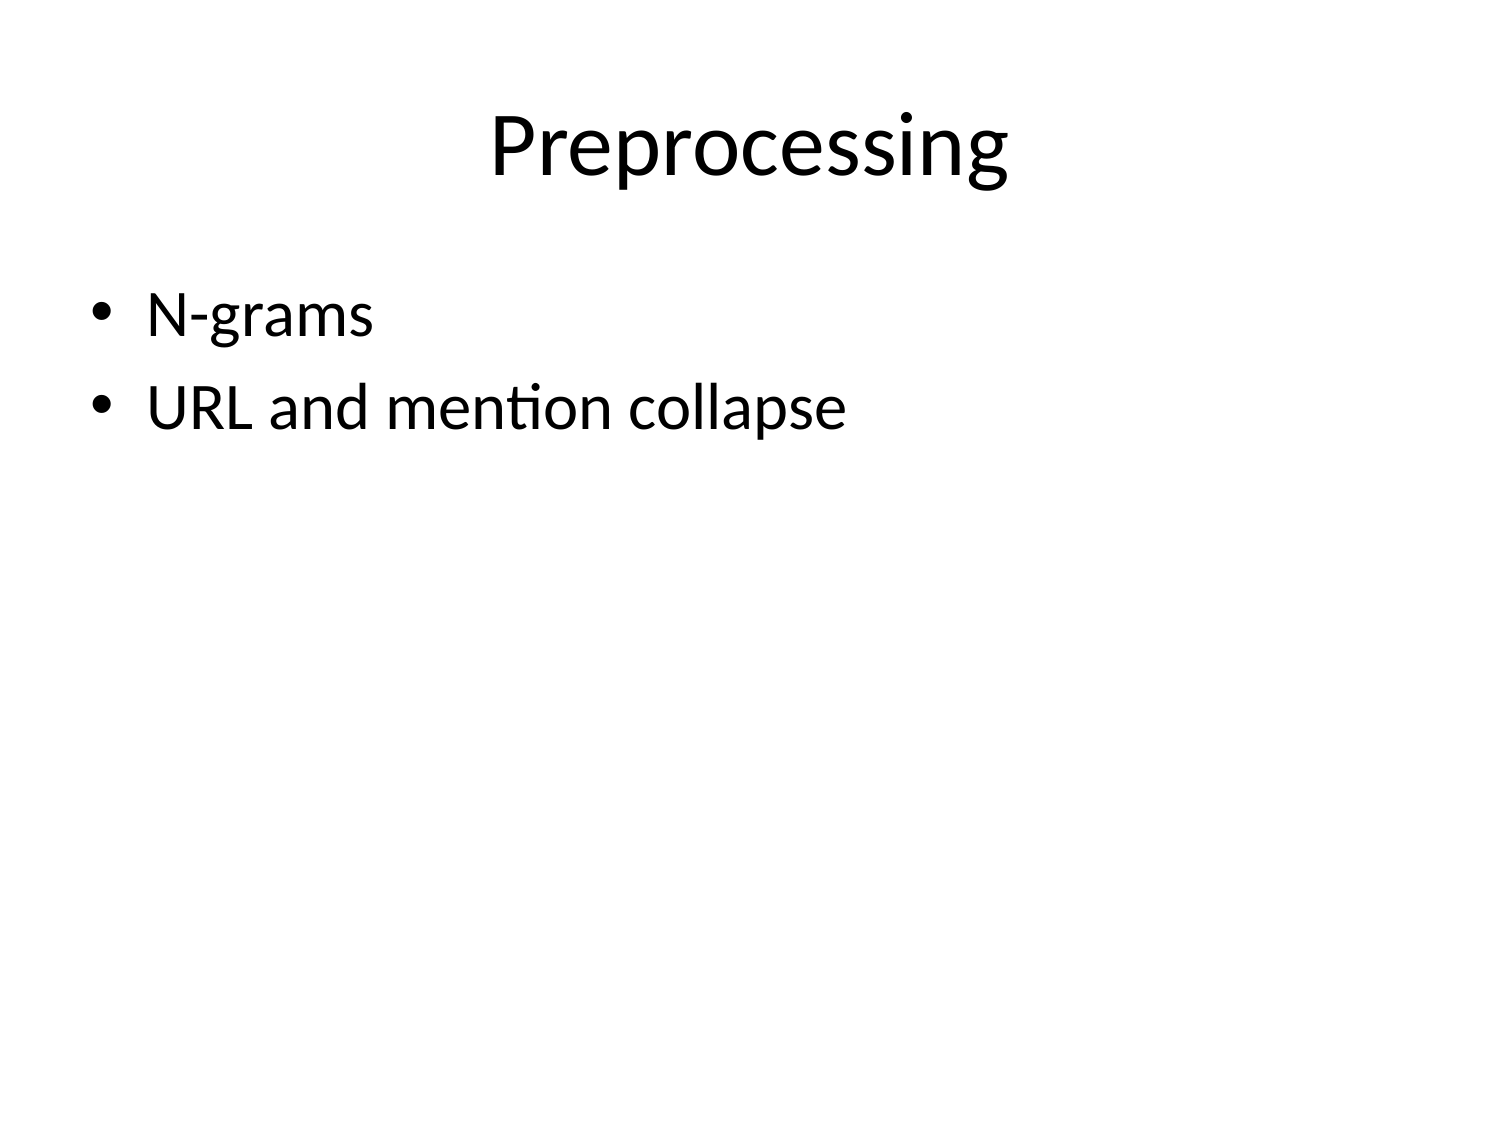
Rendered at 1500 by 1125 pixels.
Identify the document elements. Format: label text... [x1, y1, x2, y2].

list N-grams URL and mention collapse [75, 262, 1425, 1005]
title Preprocessing [75, 45, 1425, 233]
